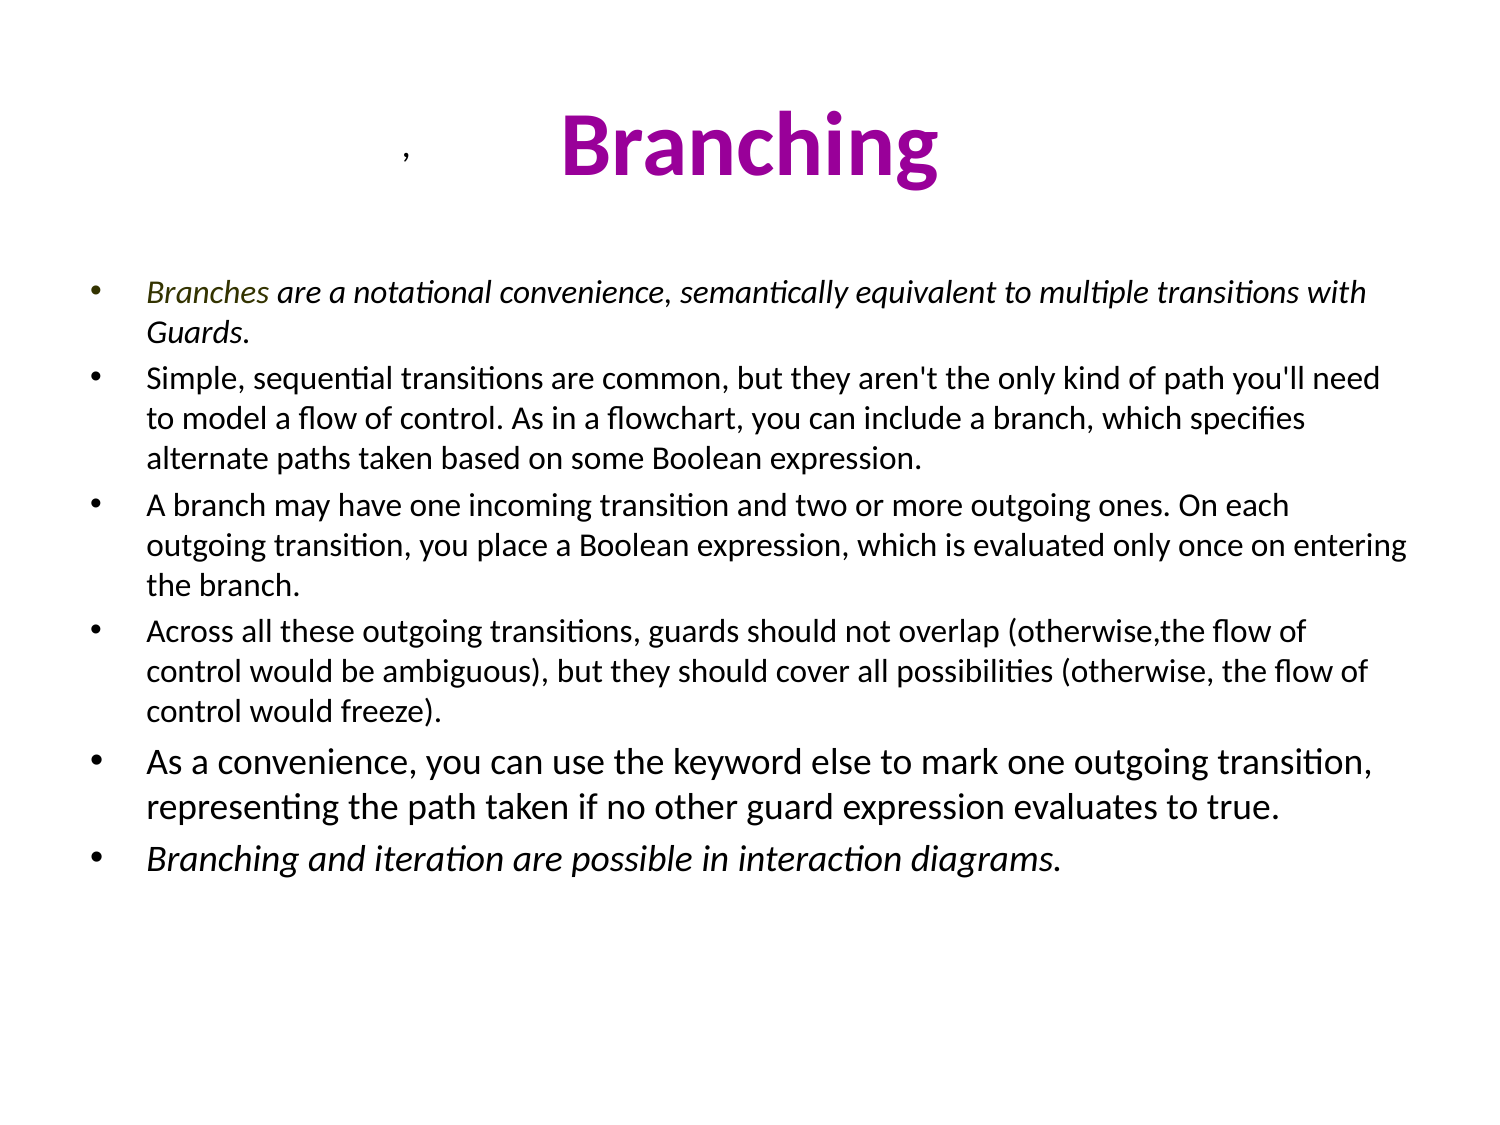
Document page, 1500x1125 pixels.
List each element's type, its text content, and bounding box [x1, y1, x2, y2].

text_box , [387, 112, 1138, 173]
title Branching [75, 45, 1425, 233]
list Branches are a notational convenience, semantically equivalent to multiple transitions with Guards. Simple, sequential transitions are common, but they aren't the only kind of path you'll need to model a flow of control. As in a flowchart, you can include a branch, which specifies alternate paths taken based on some Boolean expression. A branch may have one incoming transition and two or more outgoing ones. On each outgoing transition, you place a Boolean expression, which is evaluated only once on entering the branch. Across all these outgoing transitions, guards should not overlap (otherwise,the flow of control would be ambiguous), but they should cover all possibilities (otherwise, the flow of control would freeze). As a convenience, you can use the keyword else to mark one outgoing transition, representing the path taken if no other guard expression evaluates to true. Branching and iteration are possible in interaction diagrams. [75, 262, 1425, 1005]
